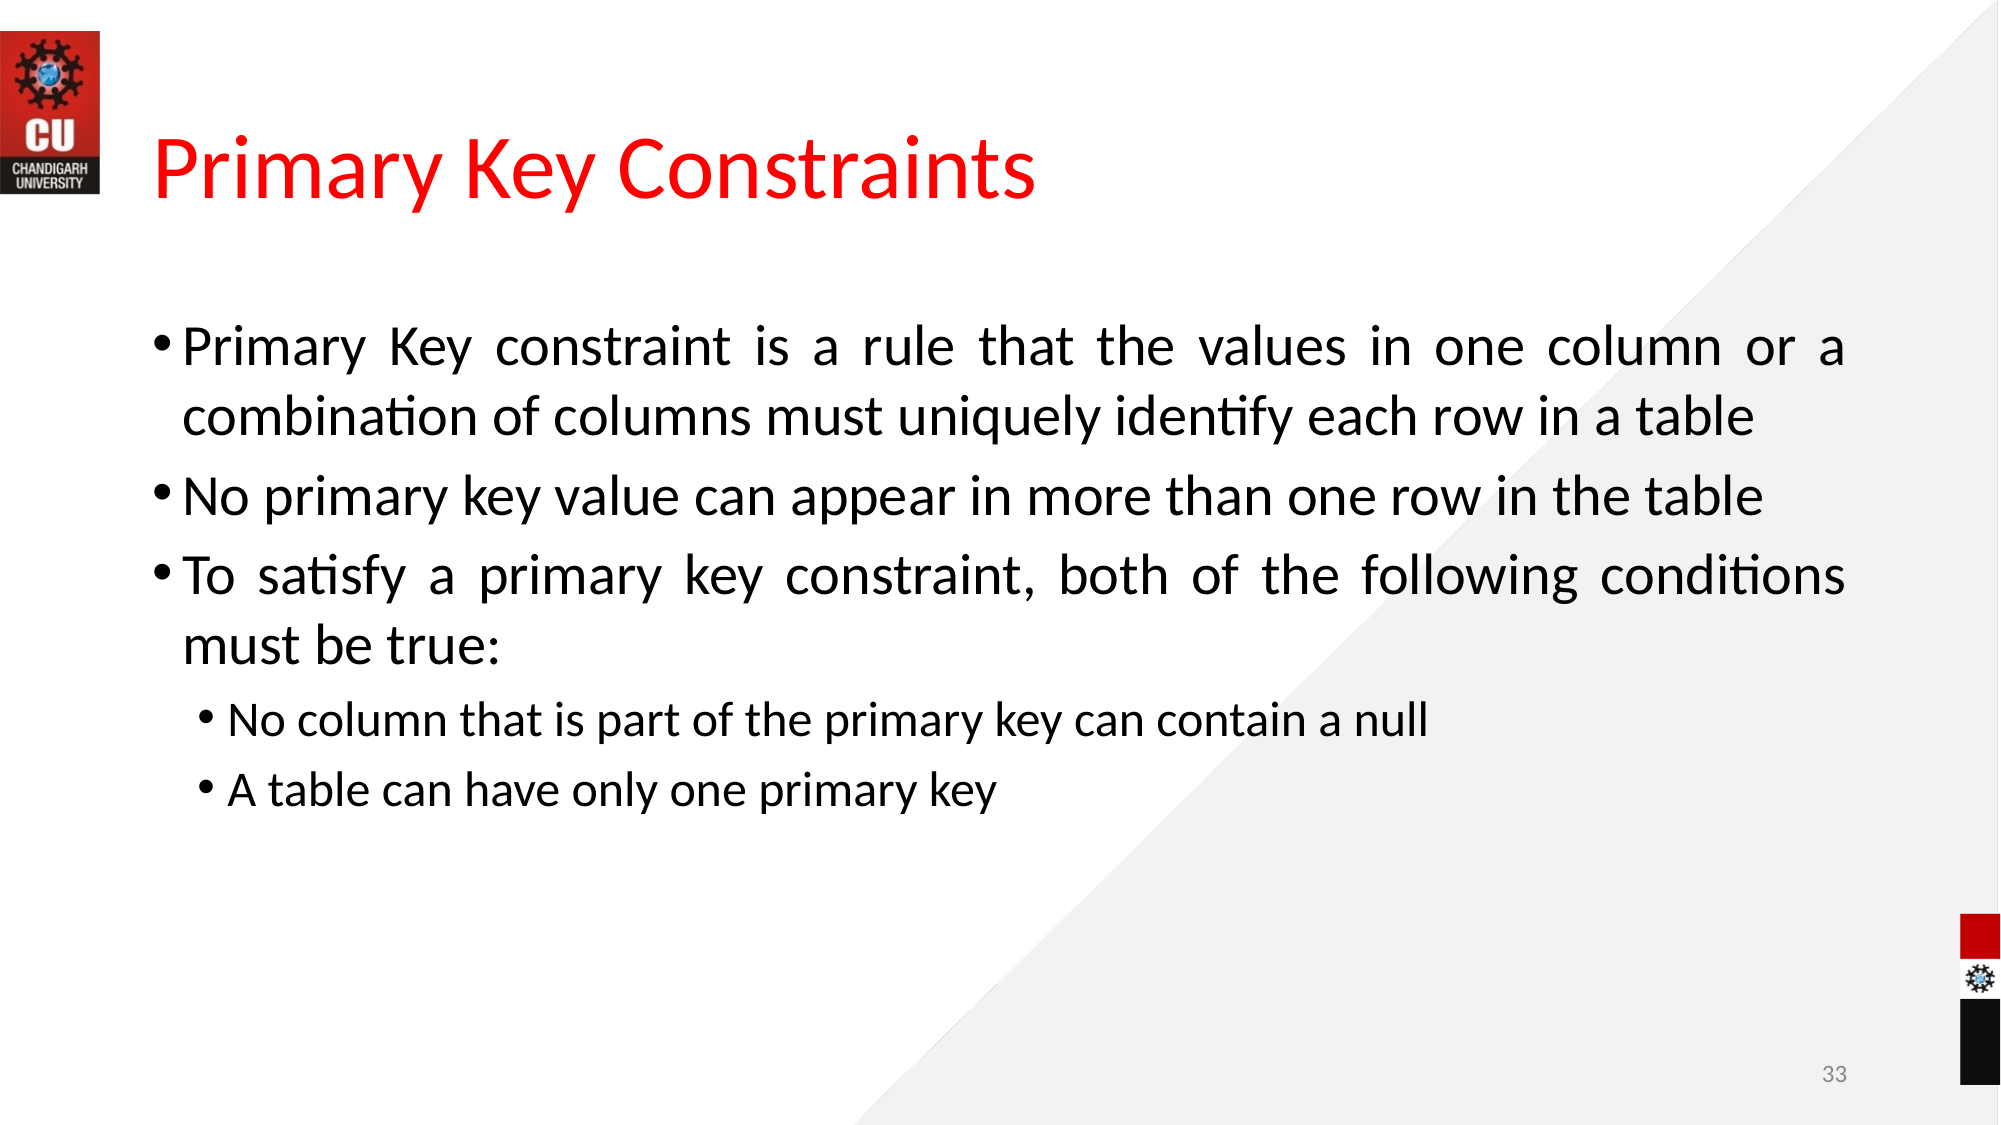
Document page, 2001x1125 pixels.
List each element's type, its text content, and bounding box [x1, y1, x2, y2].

title Primary Key Constraints [137, 59, 1863, 278]
list Primary Key constraint is a rule that the values in one column or a combination of columns must uniquely identify each row in a table No primary key value can appear in more than one row in the table To satisfy a primary key constraint, both of the following conditions must be true: No column that is part of the primary key can contain a null A table can have only one primary key [137, 299, 1863, 1014]
picture [0, 0, 2001, 1125]
slide_number ‹#› [1412, 1042, 1863, 1103]
